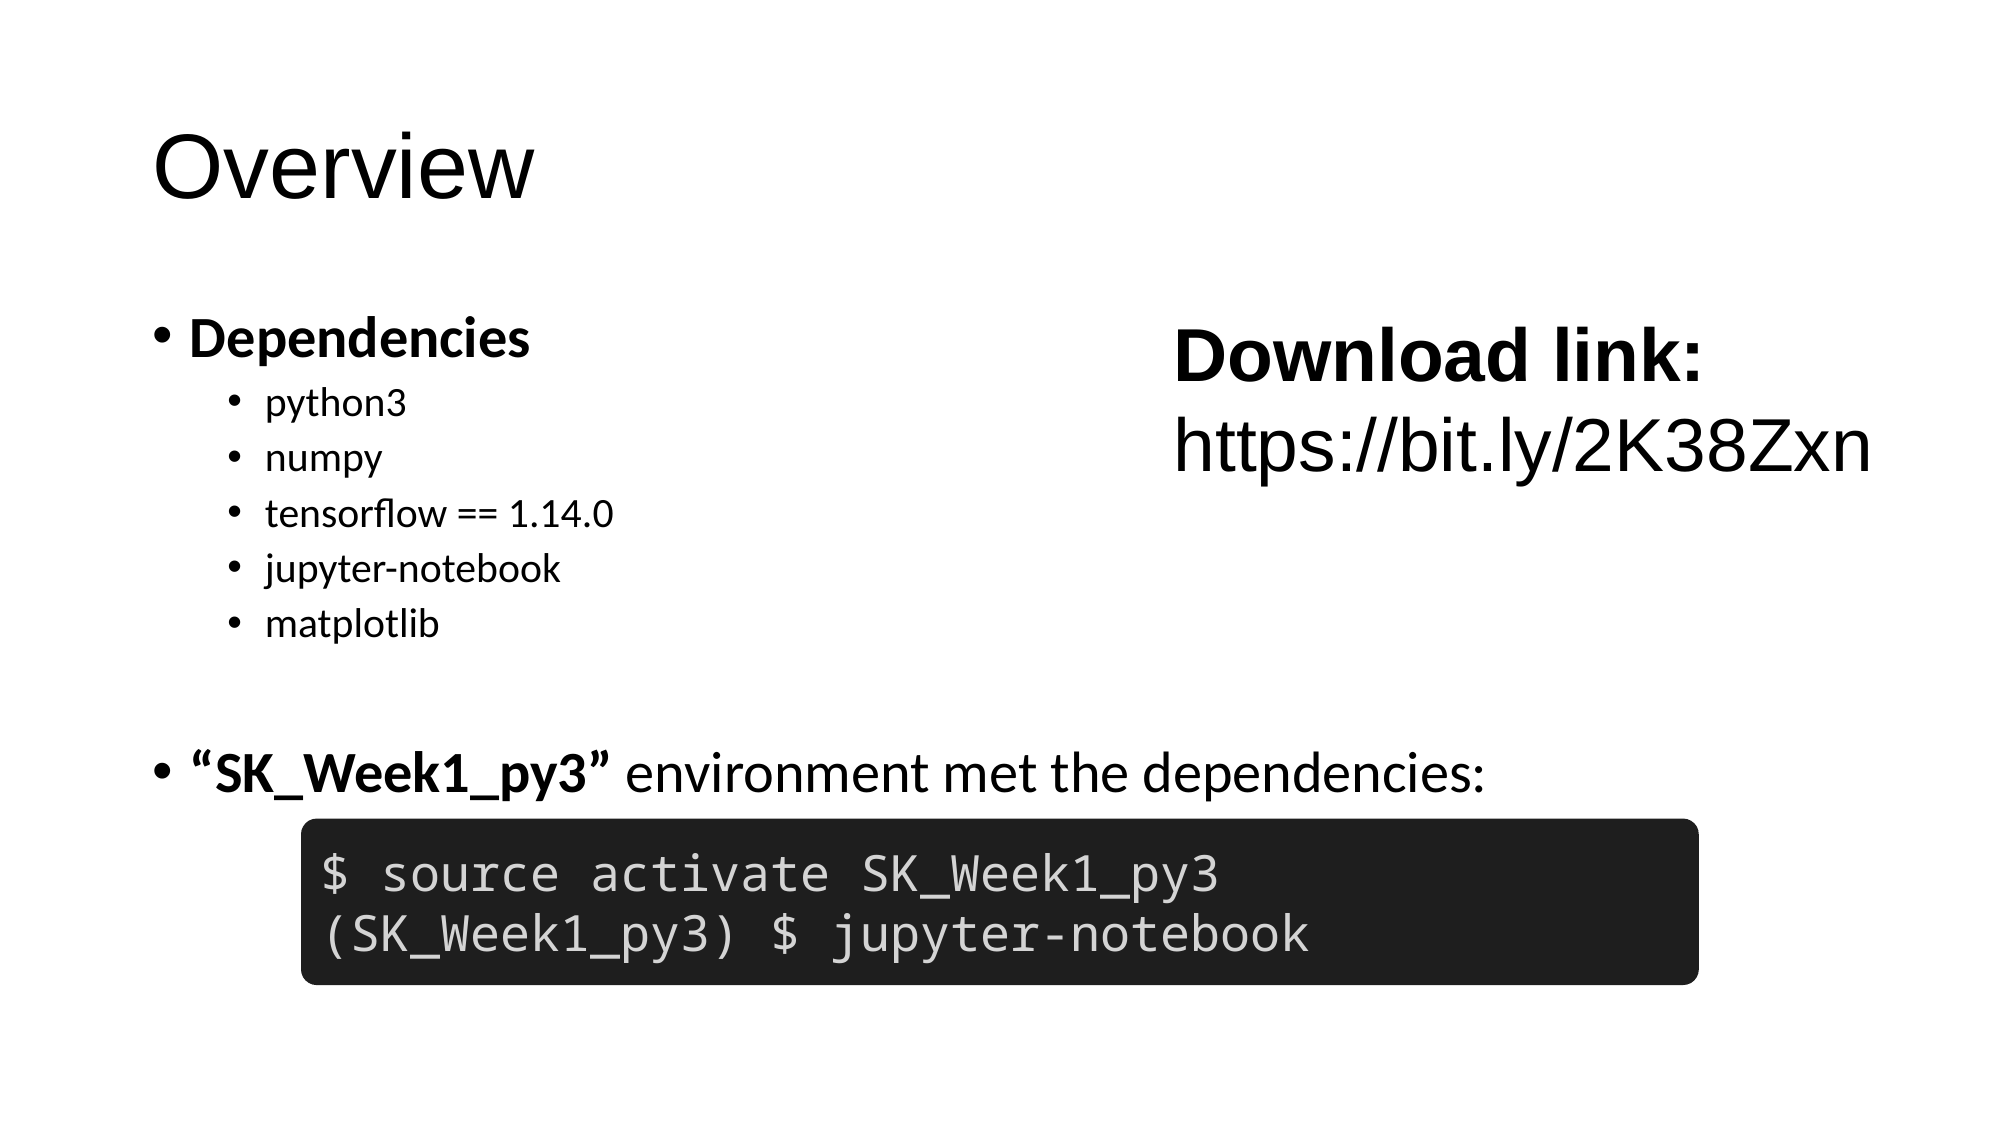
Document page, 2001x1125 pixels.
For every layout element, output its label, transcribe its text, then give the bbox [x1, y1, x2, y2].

text_box Download link: https://bit.ly/2K38Zxn [1158, 299, 1889, 495]
list Dependencies python3 numpy tensorflow == 1.14.0 jupyter-notebook matplotlib “SK_Week1_py3” environment met the dependencies: [137, 299, 1863, 1014]
text_box $ source activate SK_Week1_py3 (SK_Week1_py3) $ jupyter-notebook [299, 817, 1700, 987]
title Overview [137, 59, 1863, 278]
